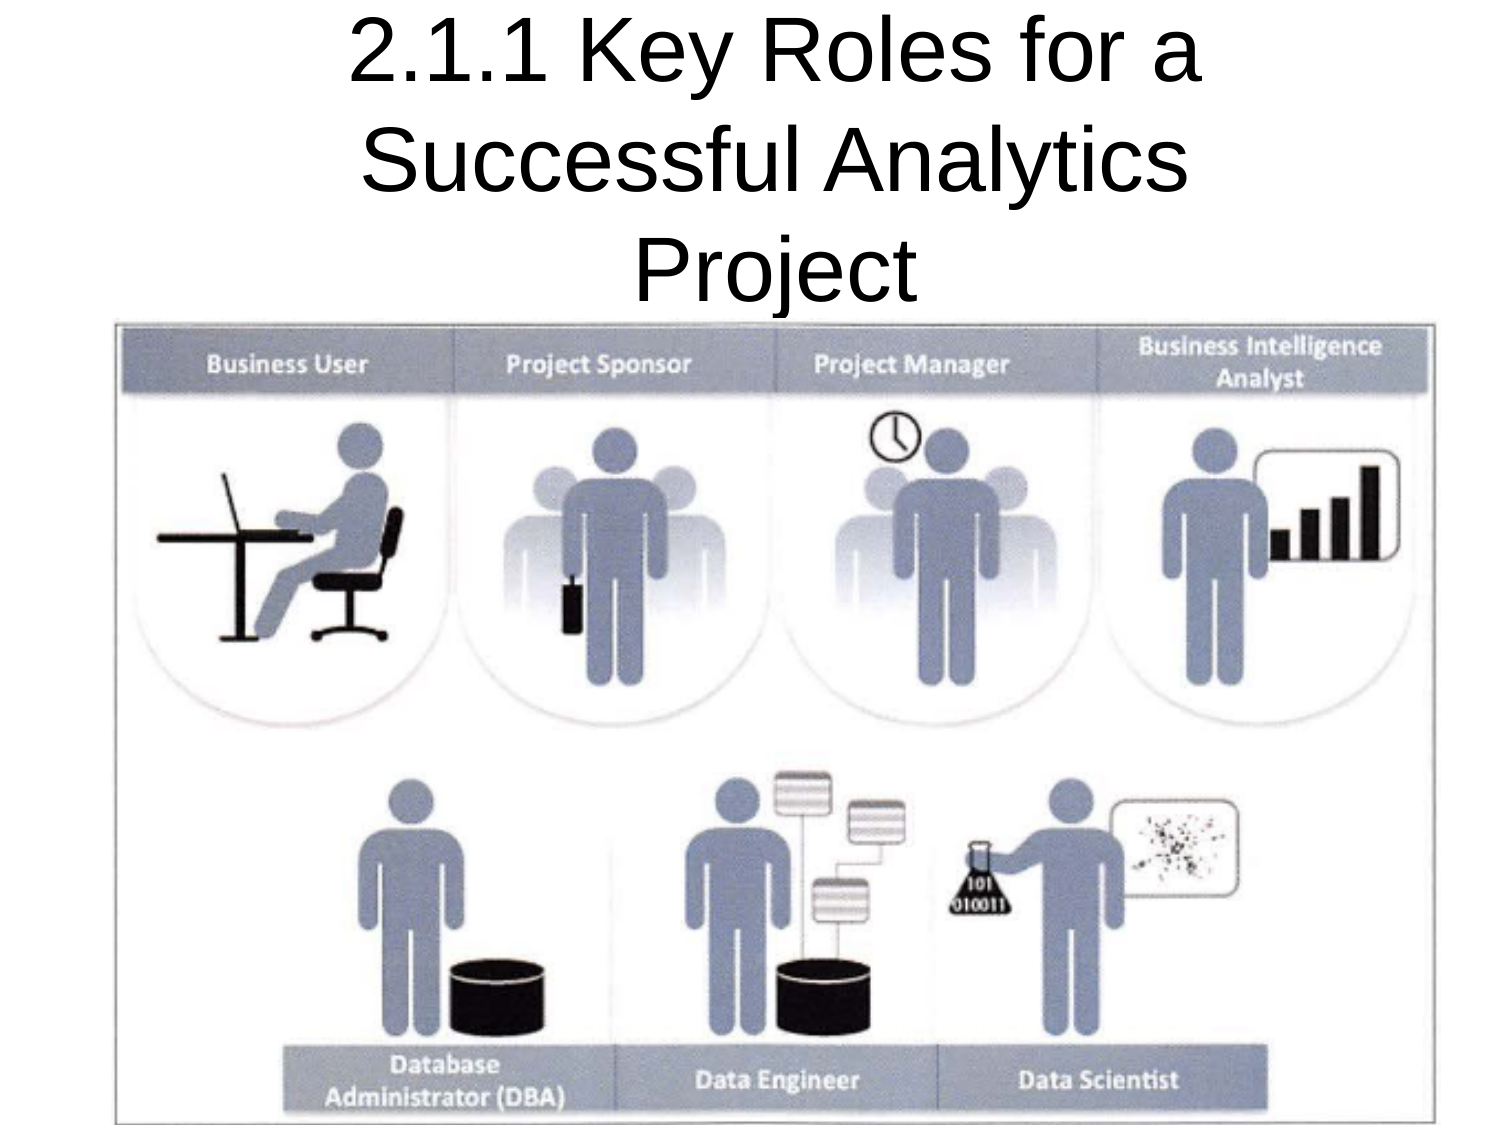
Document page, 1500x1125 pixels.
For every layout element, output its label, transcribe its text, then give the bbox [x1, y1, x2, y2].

title 2.1.1 Key Roles for a Successful Analytics Project [188, 35, 1363, 275]
picture [110, 318, 1441, 1125]
